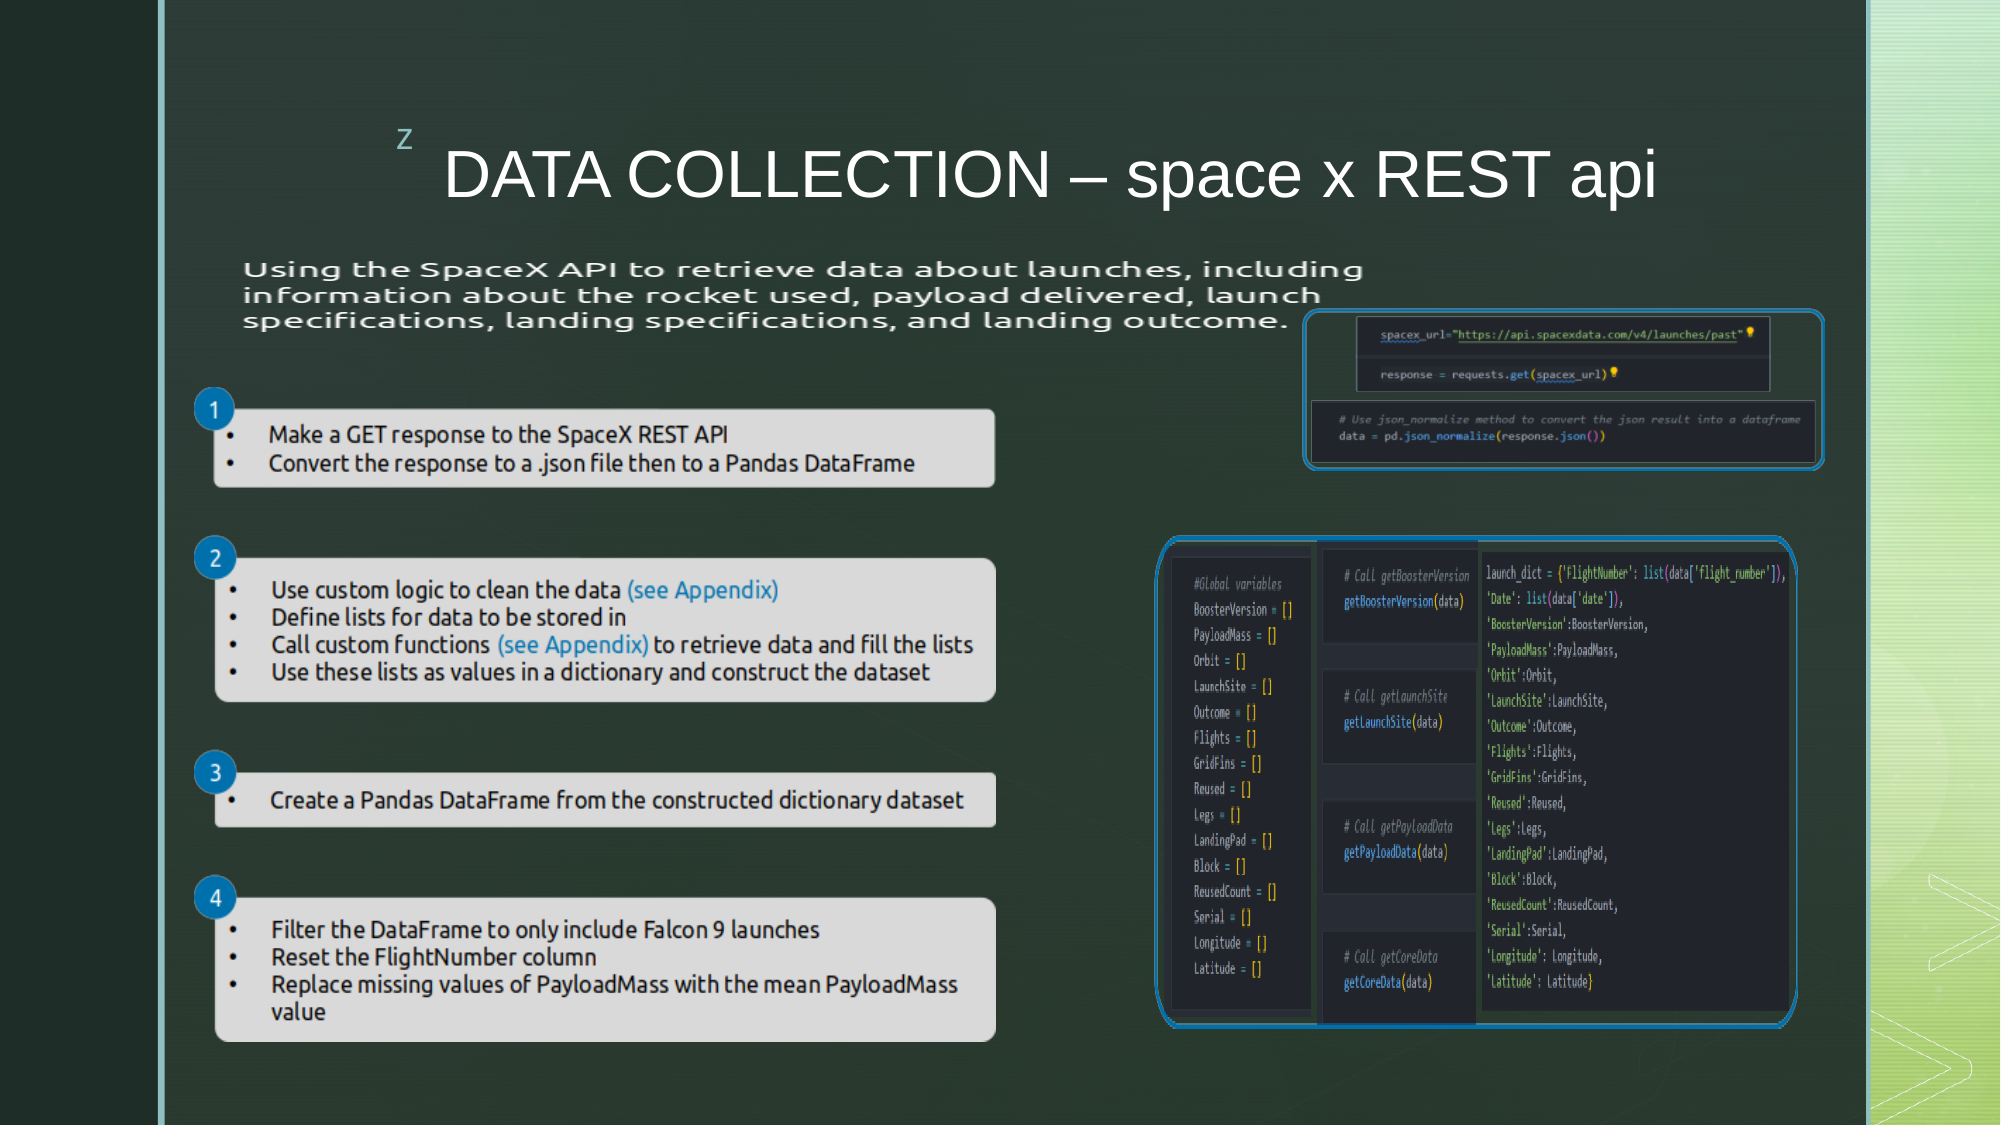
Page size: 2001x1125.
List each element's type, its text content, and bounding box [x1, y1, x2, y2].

picture [226, 251, 1825, 471]
picture [1154, 535, 1798, 1029]
picture [194, 387, 997, 1043]
picture [1871, 0, 2001, 1125]
title DATA COLLECTION – space x REST api [428, 132, 1734, 308]
